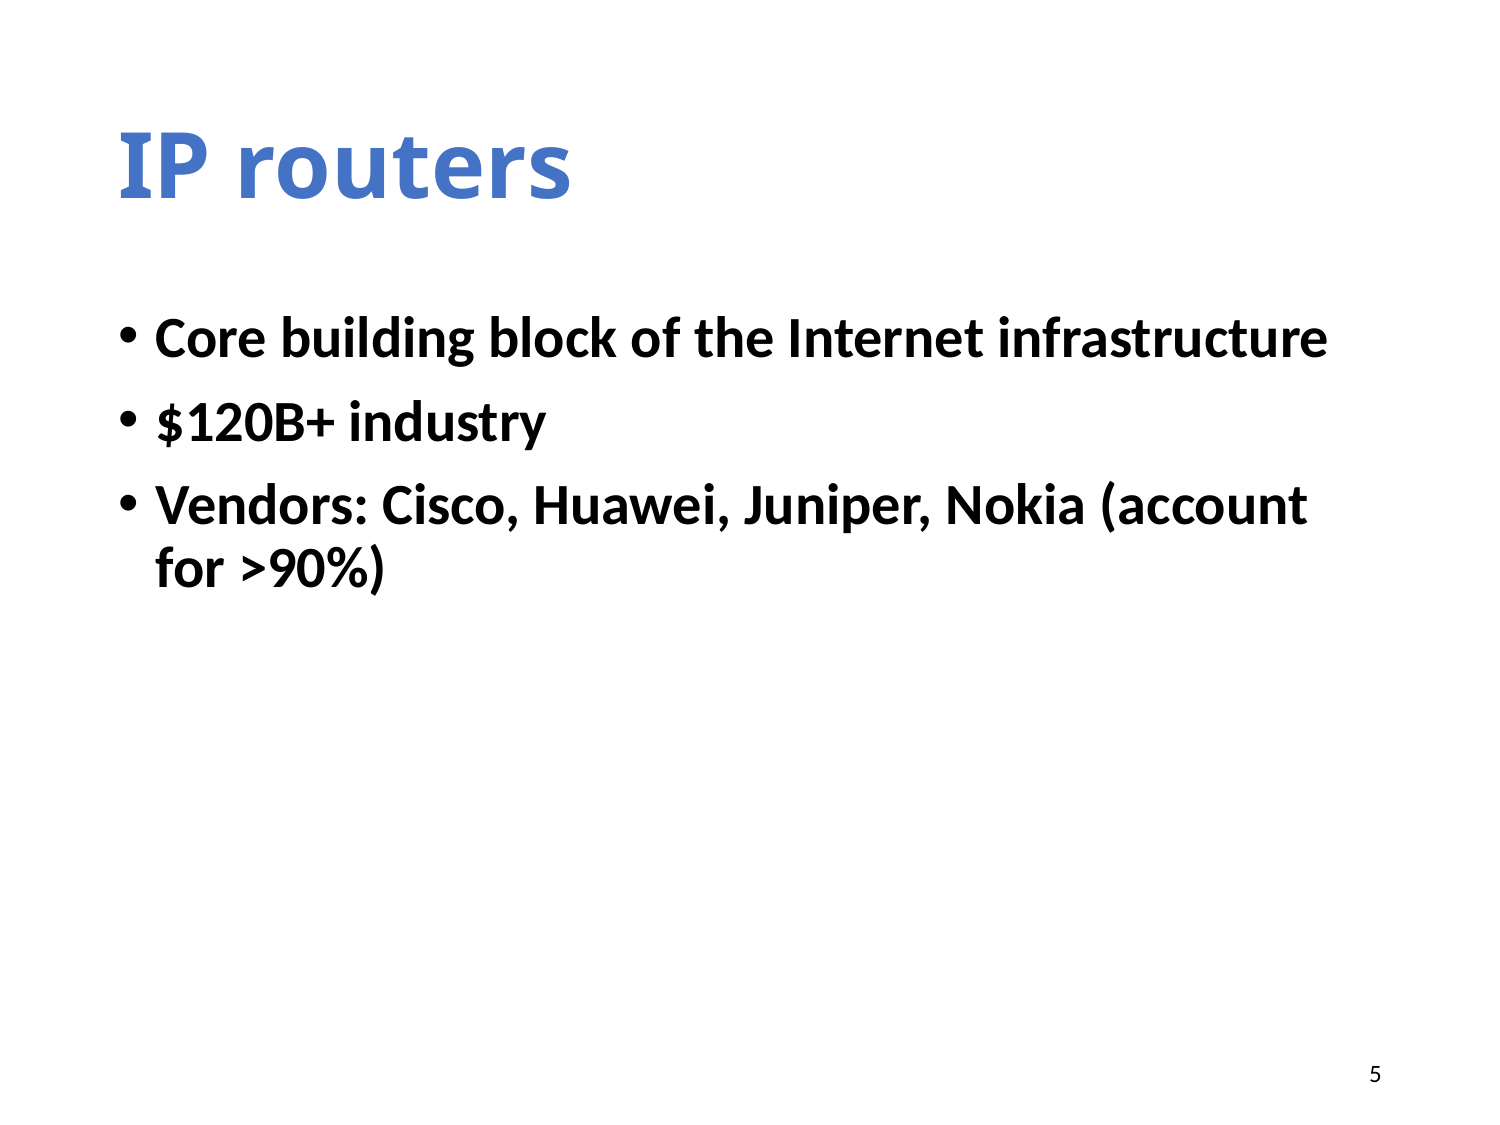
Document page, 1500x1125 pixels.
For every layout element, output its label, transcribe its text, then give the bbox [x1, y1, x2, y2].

title IP routers [103, 59, 1397, 278]
list Core building block of the Internet infrastructure $120B+ industry Vendors: Cisco, Huawei, Juniper, Nokia (account for >90%) [103, 299, 1397, 1014]
slide_number 5 [1059, 1042, 1397, 1103]
